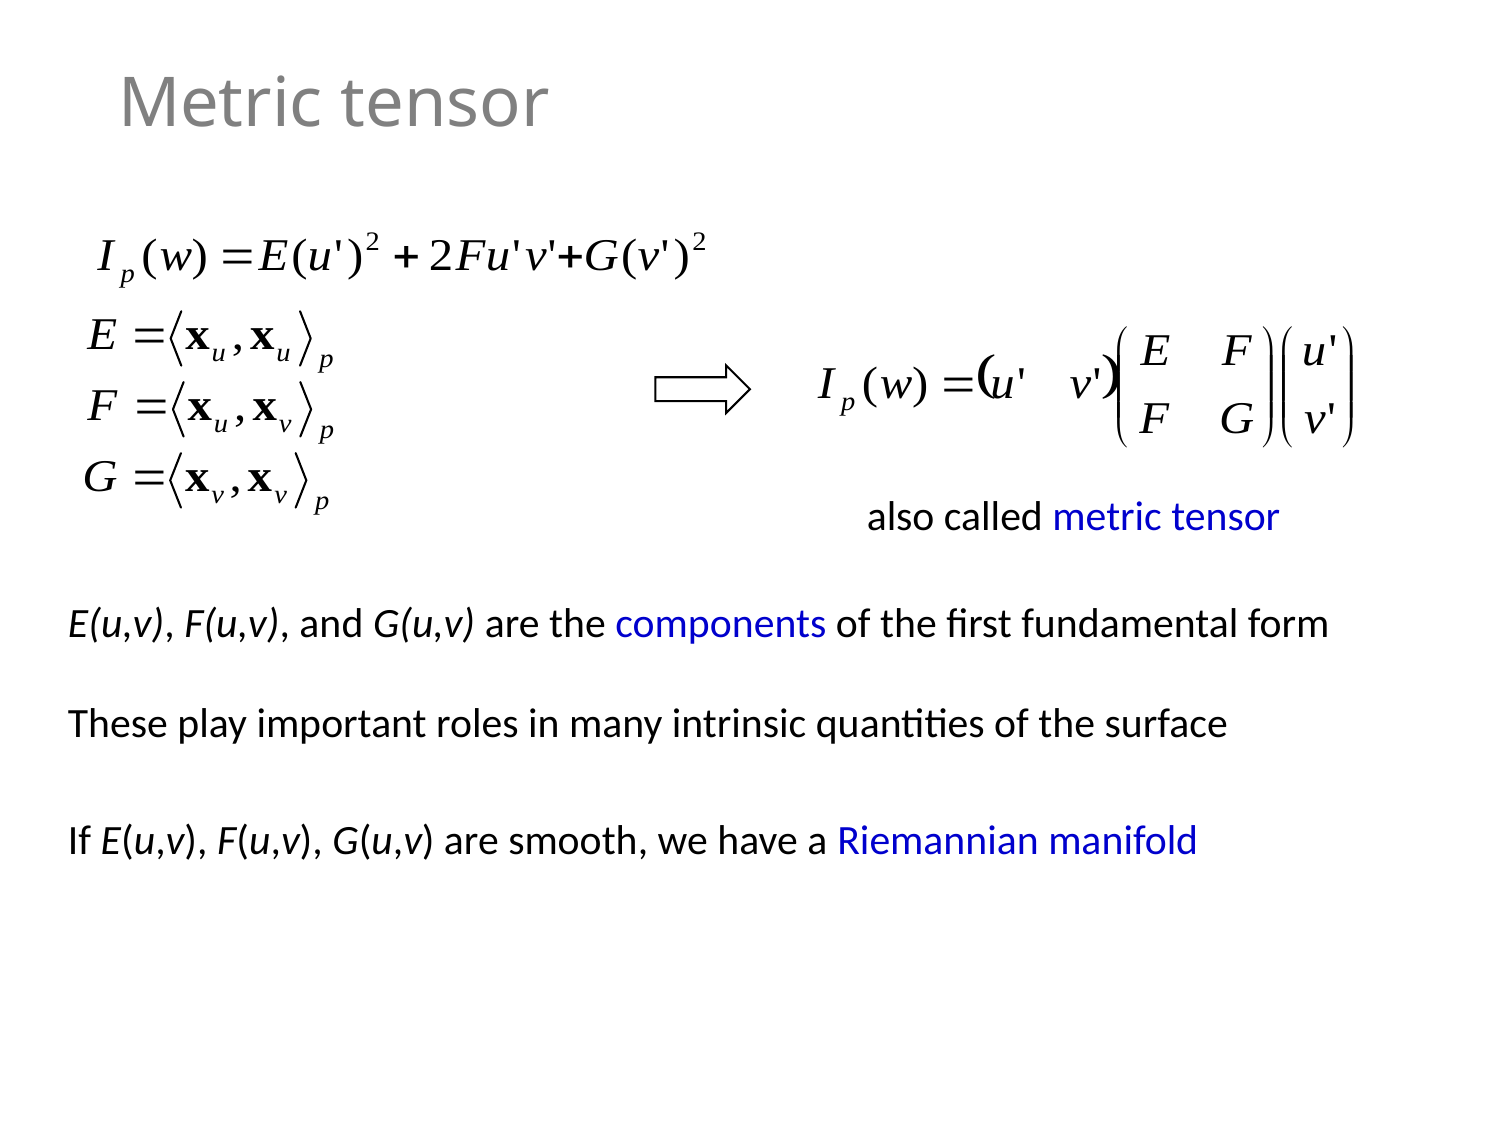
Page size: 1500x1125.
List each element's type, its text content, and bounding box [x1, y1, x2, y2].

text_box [78, 371, 343, 455]
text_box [808, 318, 1366, 456]
text_box [654, 362, 752, 416]
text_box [76, 442, 341, 526]
text_box If E(u,v), F(u,v), G(u,v) are smooth, we have a Riemannian manifold [53, 805, 1436, 871]
text_box E(u,v), F(u,v), and G(u,v) are the components of the first fundamental form These play important roles in many intrinsic quantities of the surface [53, 588, 1424, 754]
text_box also called metric tensor [852, 481, 1325, 546]
title Metric tensor [103, 59, 1397, 278]
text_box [88, 221, 715, 298]
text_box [78, 300, 343, 371]
